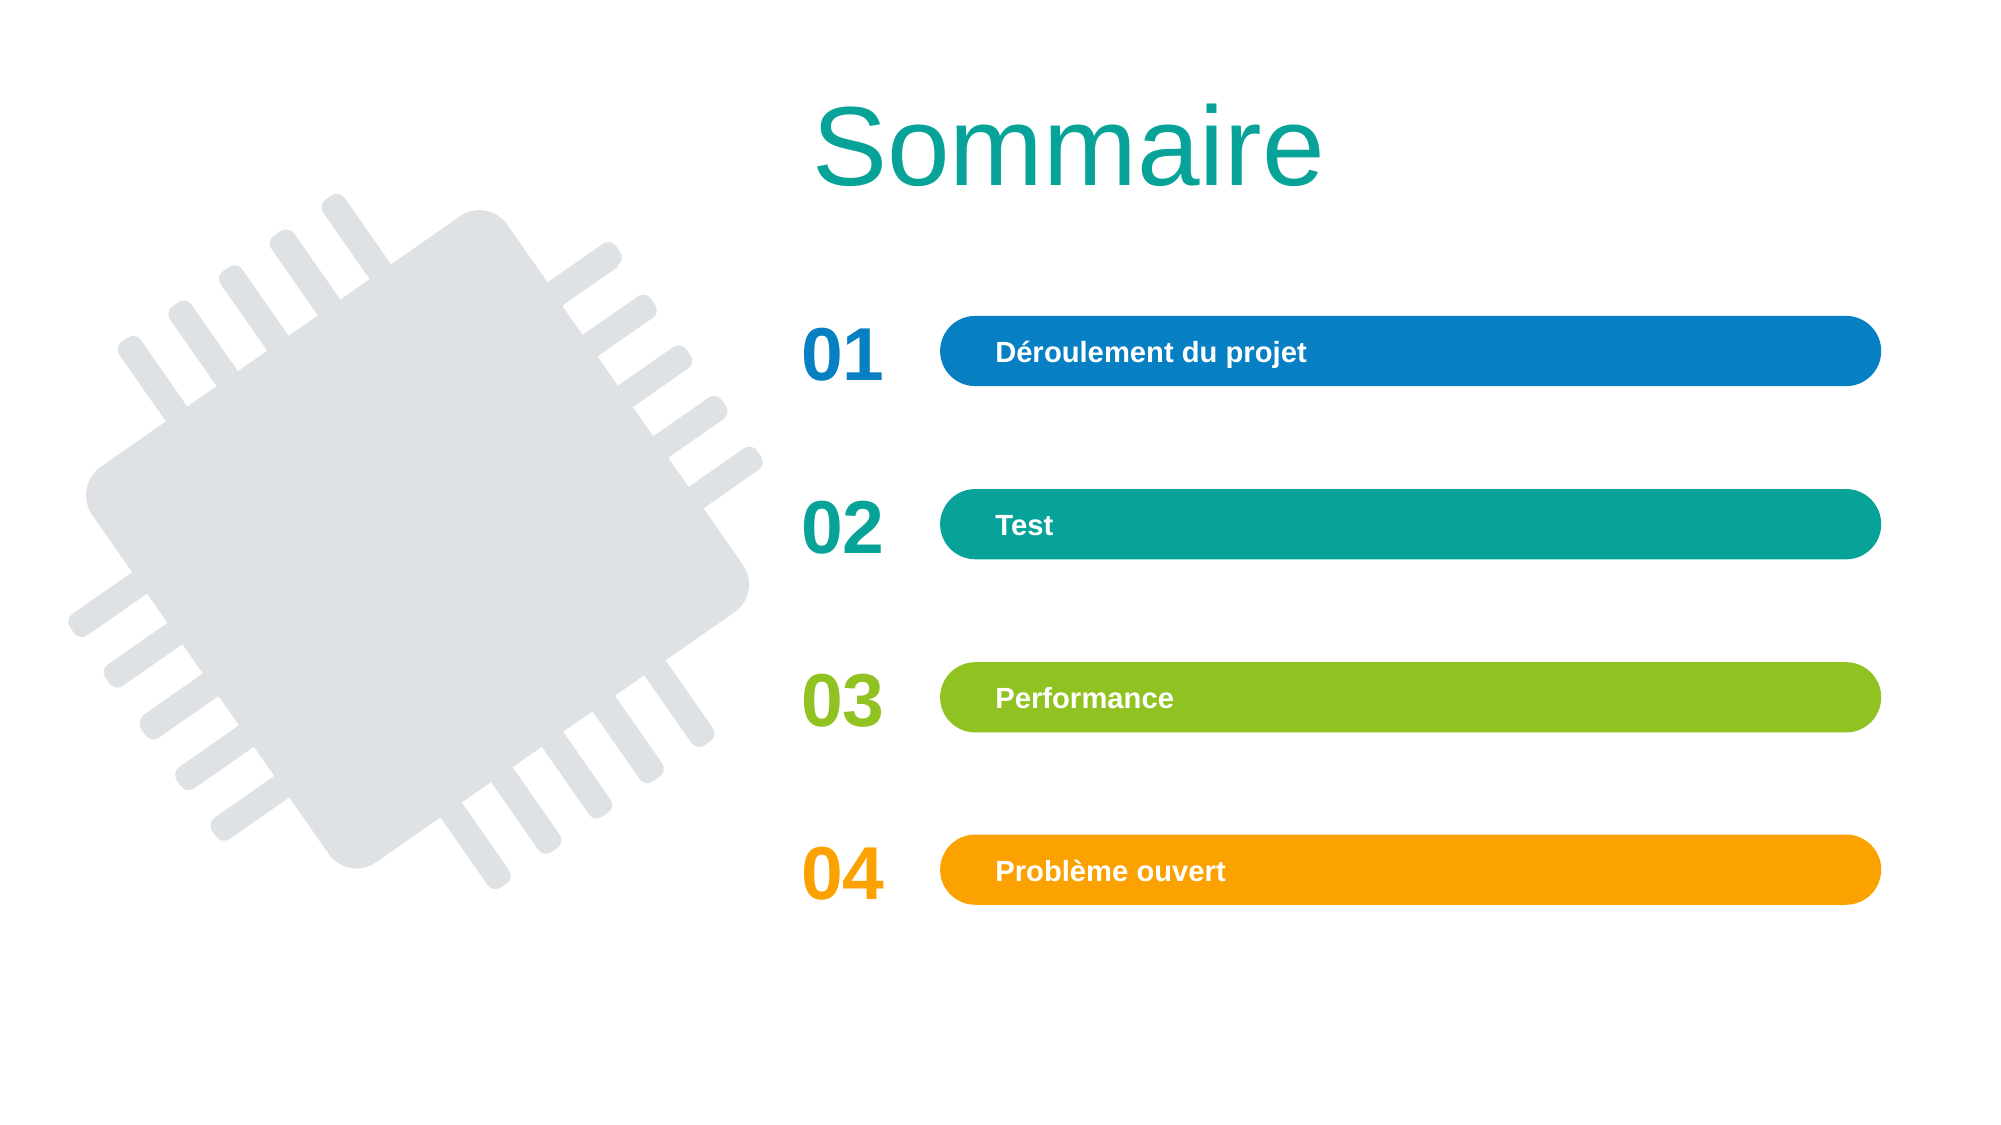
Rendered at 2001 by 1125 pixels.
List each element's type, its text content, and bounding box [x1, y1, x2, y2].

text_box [764, 470, 1882, 577]
text_box Sommaire [798, 65, 1882, 215]
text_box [764, 816, 1882, 923]
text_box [764, 643, 1882, 750]
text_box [764, 297, 1882, 404]
text_box [68, 193, 763, 890]
